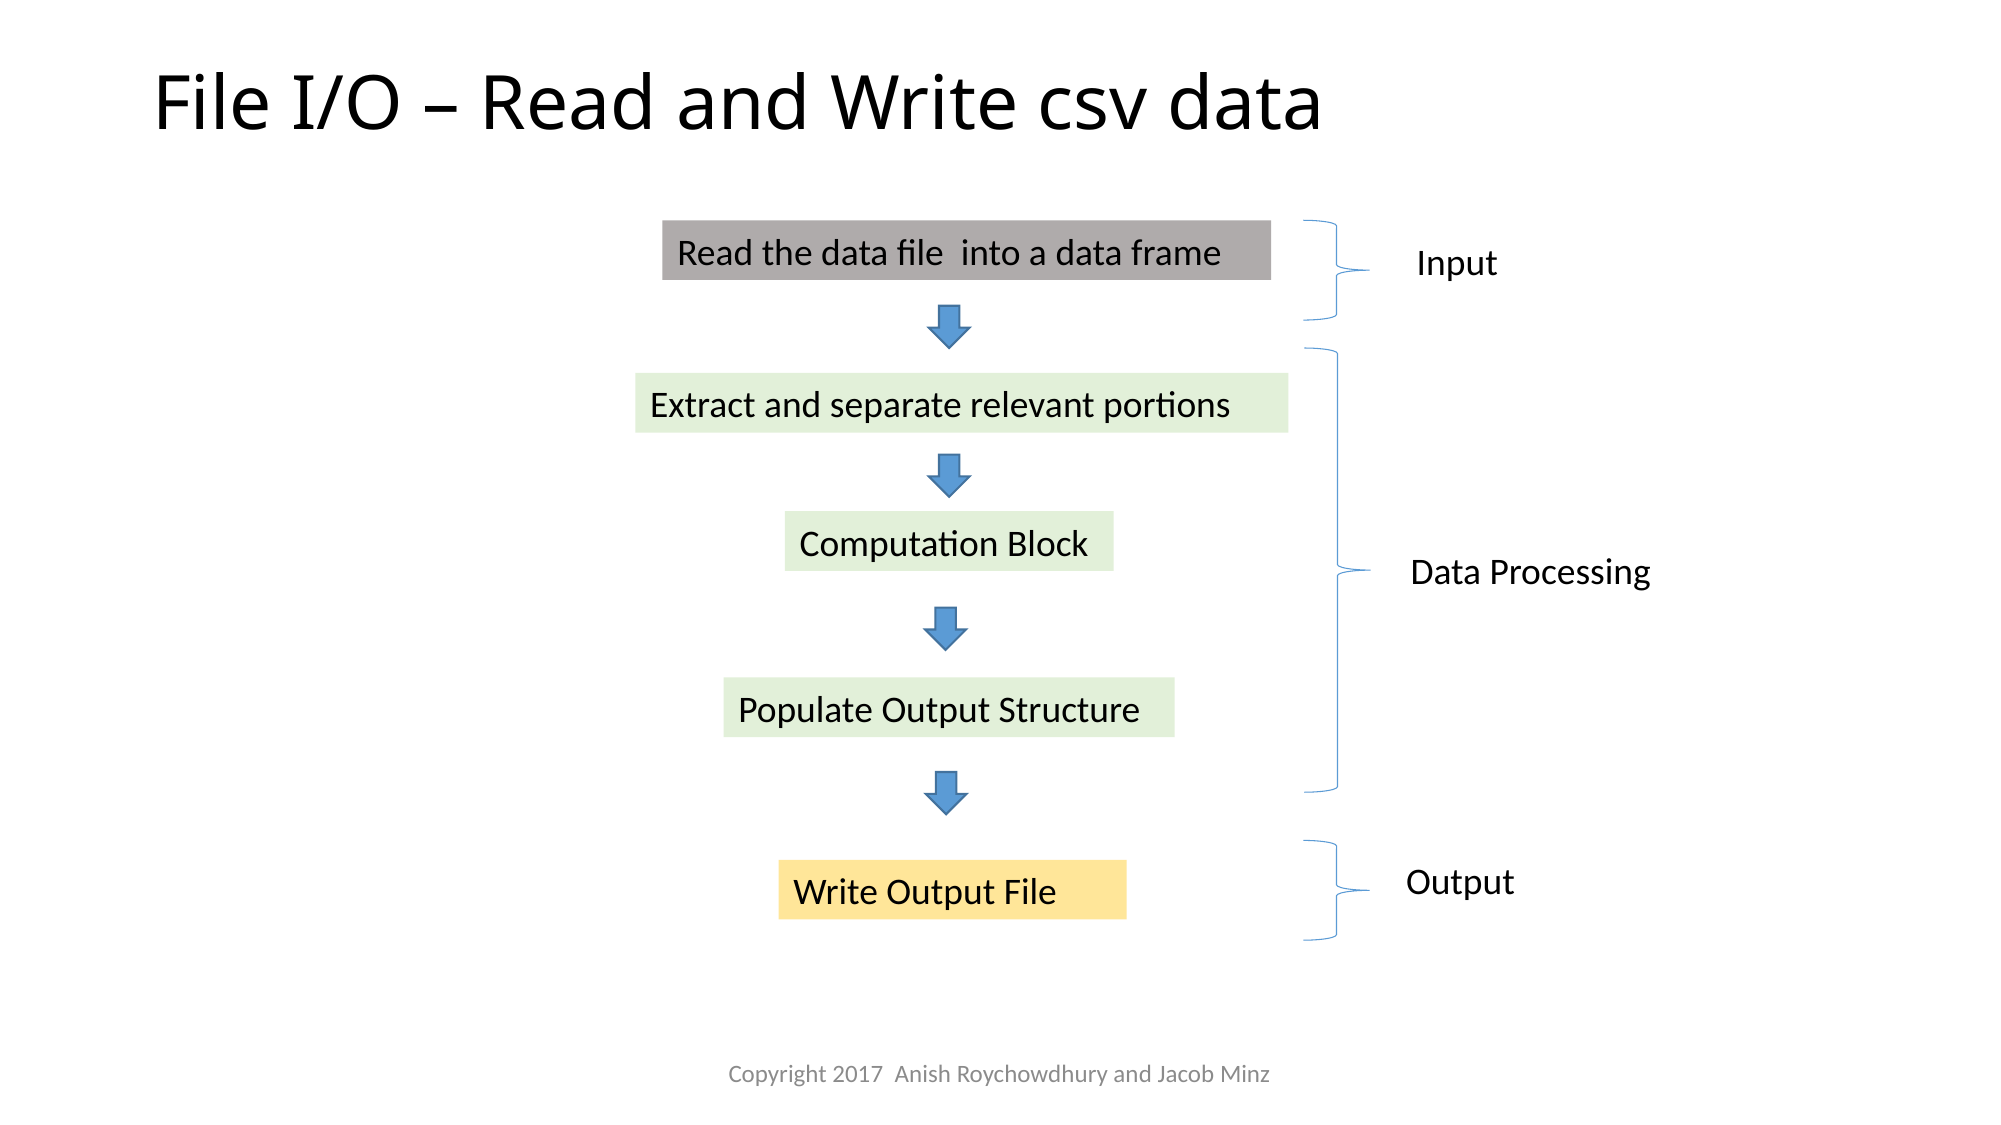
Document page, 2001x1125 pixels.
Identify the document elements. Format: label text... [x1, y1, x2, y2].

text_box [922, 606, 969, 652]
text_box Read the data file into a data frame [662, 220, 1272, 280]
text_box [923, 770, 970, 816]
text_box Computation Block [784, 511, 1114, 571]
text_box Output [1391, 849, 1542, 910]
text_box [1304, 347, 1371, 793]
text_box Populate Output Structure [723, 677, 1175, 738]
title File I/O – Read and Write csv data [137, 49, 1939, 162]
text_box [926, 453, 973, 499]
text_box Input [1401, 230, 1553, 291]
text_box [1303, 839, 1370, 941]
text_box [1303, 219, 1370, 321]
footer Copyright 2017 Anish Roychowdhury and Jacob Minz [662, 1042, 1338, 1103]
text_box [926, 304, 973, 350]
text_box Extract and separate relevant portions [635, 372, 1289, 433]
text_box Data Processing [1395, 539, 1689, 600]
text_box Write Output File [778, 859, 1127, 920]
